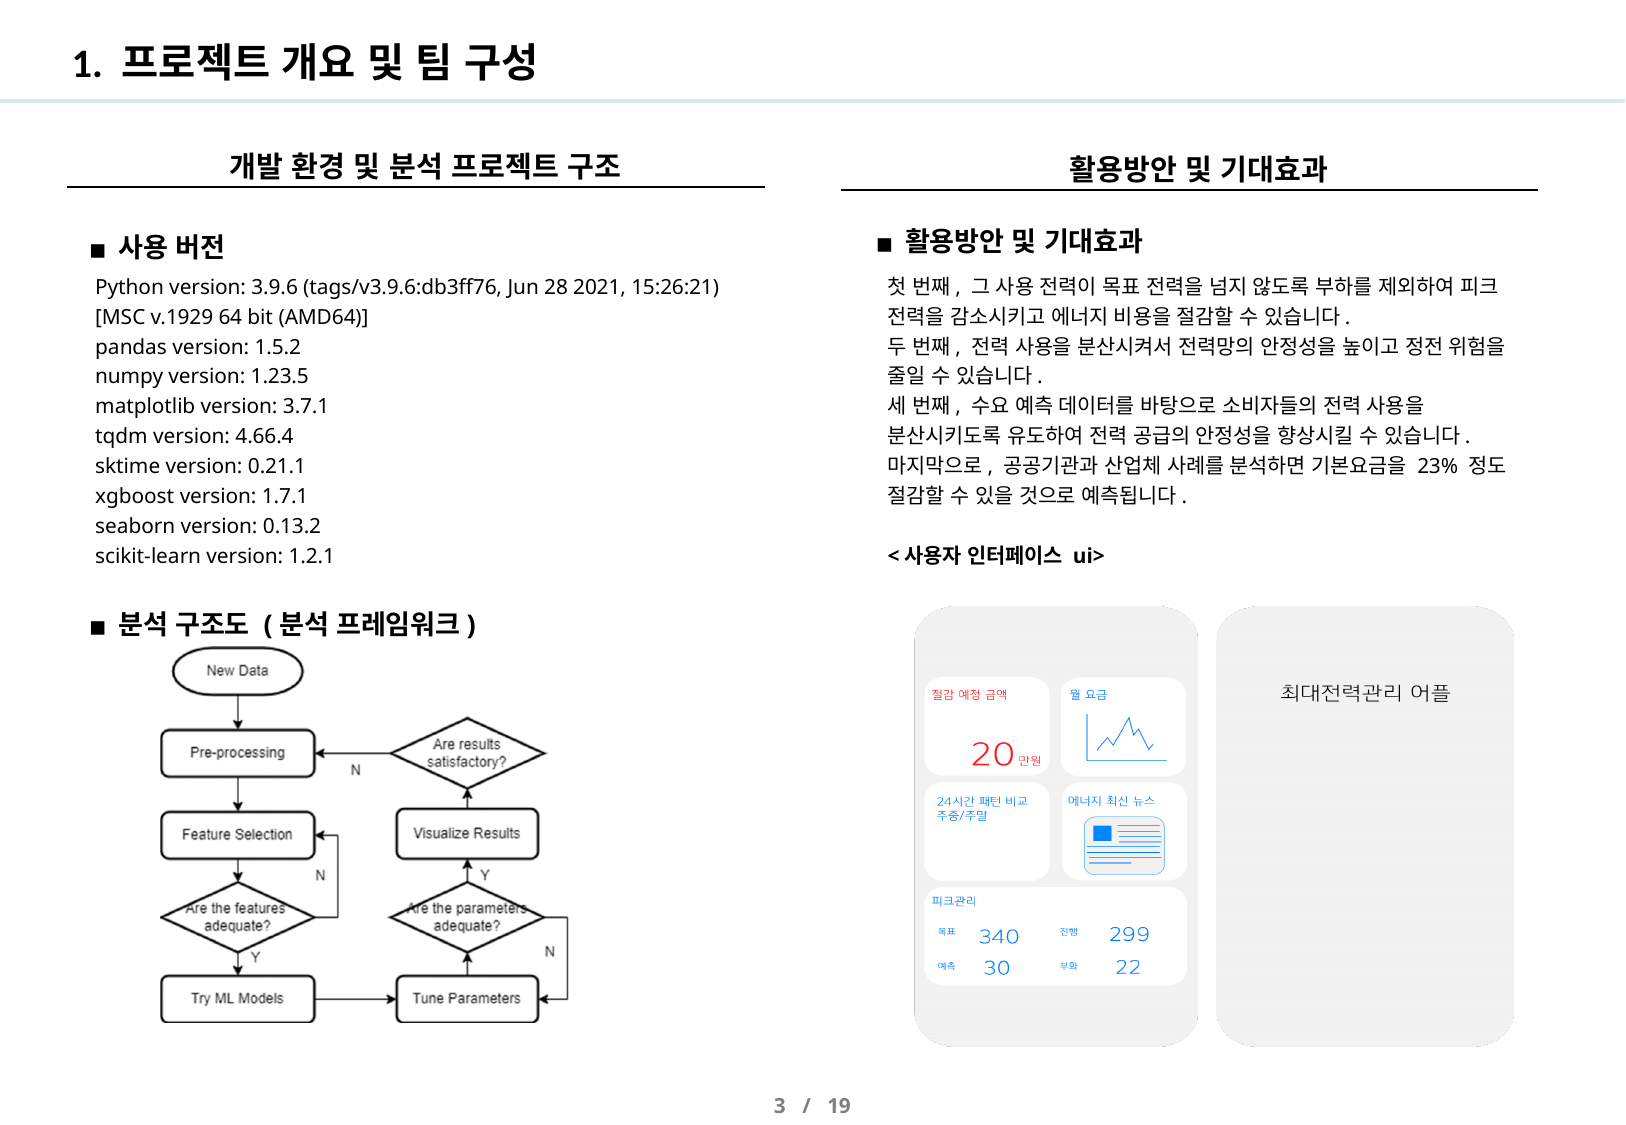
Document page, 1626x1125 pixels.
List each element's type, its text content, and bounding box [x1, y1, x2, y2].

text_box 개발 환경 및 분석 프로젝트 구조 [107, 133, 744, 185]
text_box Python version: 3.9.6 (tags/v3.9.6:db3ff76, Jun 28 2021, 15:26:21) [MSC v.1929 64 bit (AMD64)] pandas version: 1.5.2 numpy version: 1.23.5 matplotlib version: 3.7.1 tqdm version: 4.66.4 sktime version: 0.21.1 xgboost version: 1.7.1 seaborn version: 0.13.2 scikit-learn version: 1.2.1 [80, 260, 771, 569]
picture [1215, 606, 1514, 1048]
picture [107, 638, 596, 1032]
text_box 첫 번째, 그 사용 전력이 목표 전력을 넘지 않도록 부하를 제외하여 피크 전력을 감소시키고 에너지 비용을 절감할 수 있습니다. 두 번째, 전력 사용을 분산시켜서 전력망의 안정성을 높이고 정전 위험을 줄일 수 있습니다. 세 번째, 수요 예측 데이터를 바탕으로 소비자들의 전력 사용을 분산시키도록 유도하여 전력 공급의 안정성을 향상시킬 수 있습니다. 마지막으로, 공공기관과 산업체 사례를 분석하면 기본요금을 23% 정도 절감할 수 있을 것으로 예측됩니다. <사용자 인터페이스 ui> [872, 260, 1540, 992]
text_box 분석 구조도 (분석 프레임워크) [73, 593, 765, 644]
text_box 활용방안 및 기대효과 [860, 210, 1552, 261]
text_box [840, 136, 1539, 191]
title 1. 프로젝트 개요 및 팀 구성 [56, 34, 1542, 94]
picture [900, 606, 1198, 1048]
text_box 사용 버전 [73, 216, 765, 267]
